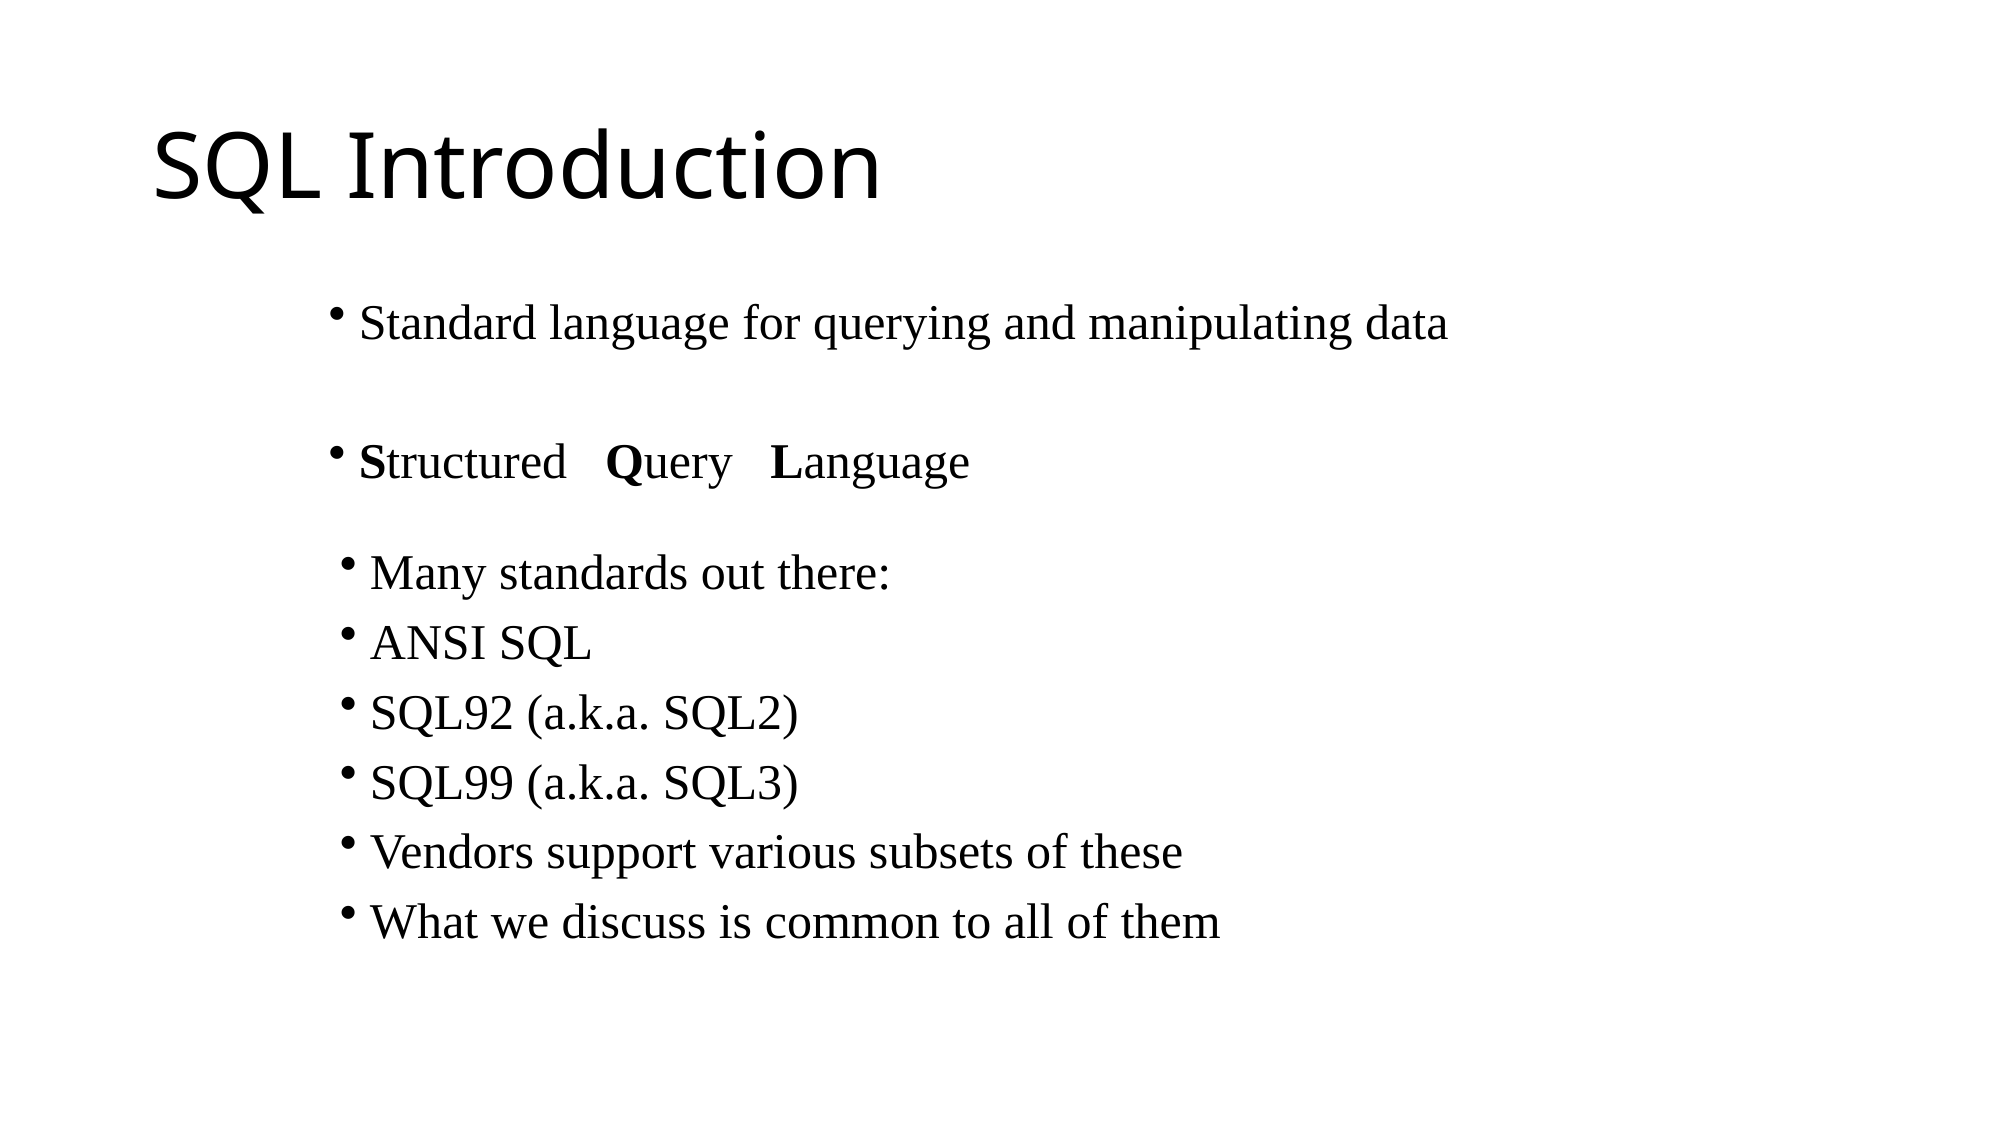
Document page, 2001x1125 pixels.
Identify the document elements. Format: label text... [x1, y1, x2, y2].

text_box Standard language for querying and manipulating data Structured Query Language [313, 281, 1465, 497]
text_box Many standards out there: ANSI SQL SQL92 (a.k.a. SQL2) SQL99 (a.k.a. SQL3) Vendors support various subsets of these What we discuss is common to all of them [325, 531, 1237, 1027]
title SQL Introduction [137, 59, 1863, 278]
